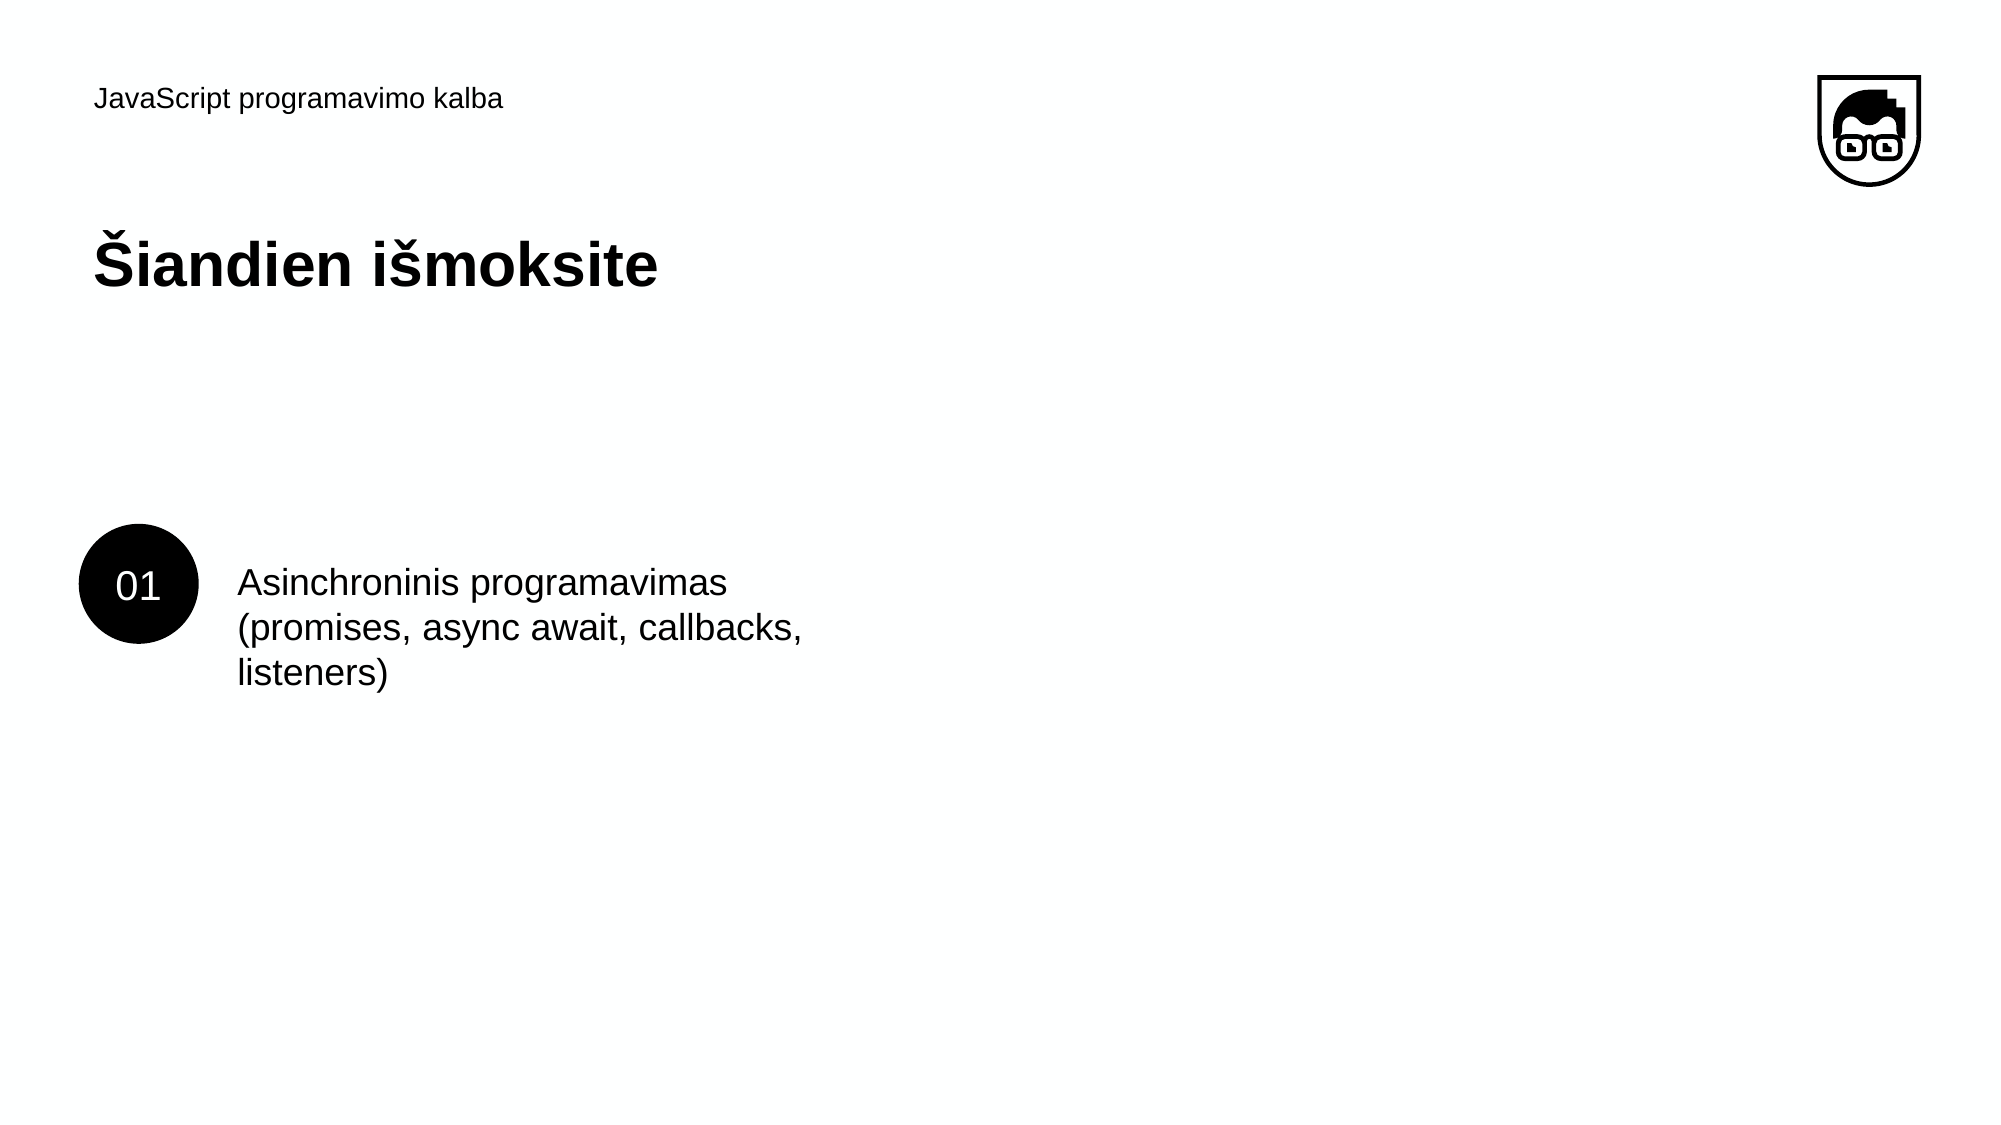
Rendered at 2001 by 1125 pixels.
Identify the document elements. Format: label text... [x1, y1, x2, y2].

list Asinchroninis programavimas (promises, async await, callbacks, listeners) [222, 550, 918, 618]
title Šiandien išmoksite [78, 224, 925, 449]
list JavaScript programavimo kalba [78, 75, 1192, 150]
text_box 01 [78, 523, 199, 644]
